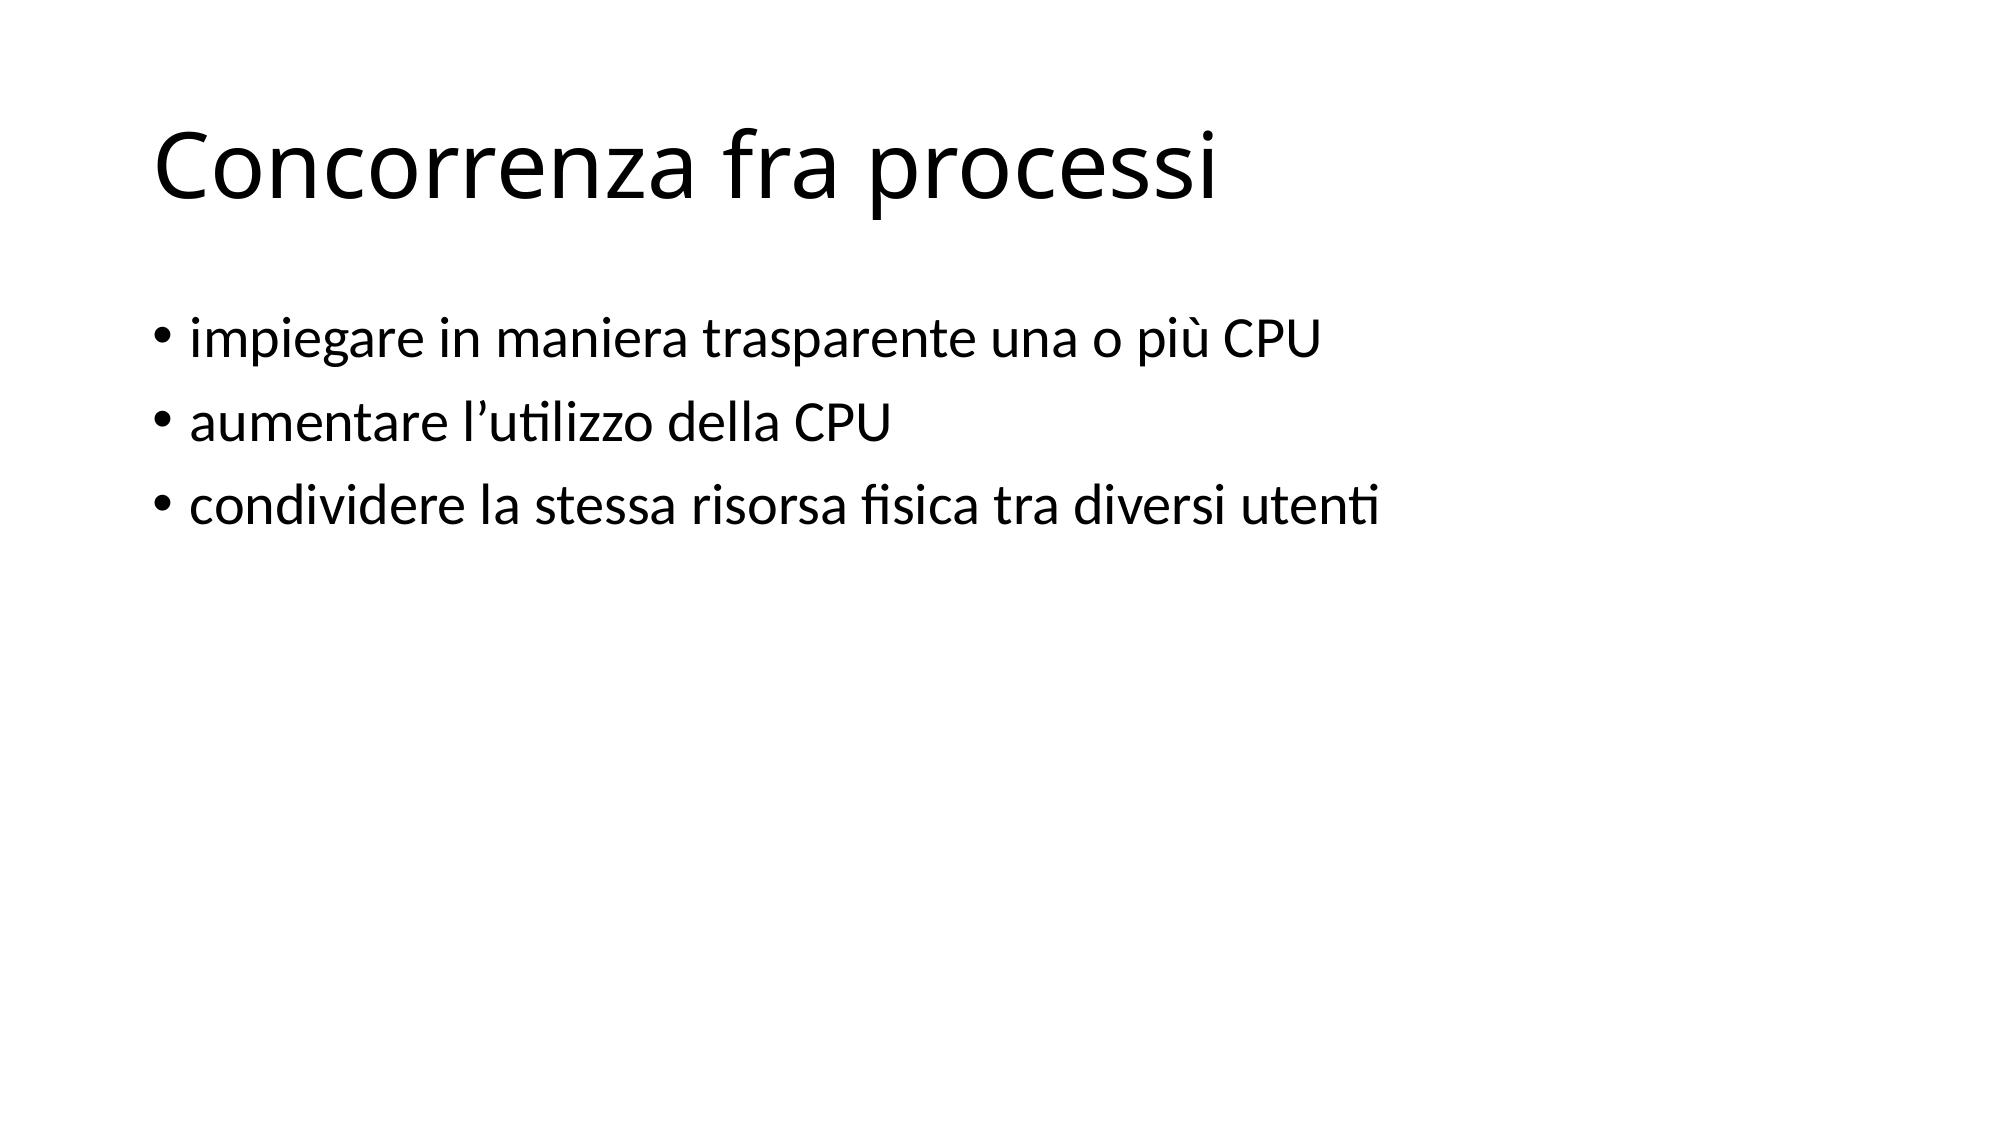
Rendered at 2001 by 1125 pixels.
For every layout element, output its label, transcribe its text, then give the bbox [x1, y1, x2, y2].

list impiegare in maniera trasparente una o più CPU aumentare l’utilizzo della CPU condividere la stessa risorsa fisica tra diversi utenti [137, 299, 1863, 1014]
title Concorrenza fra processi [137, 59, 1863, 278]
